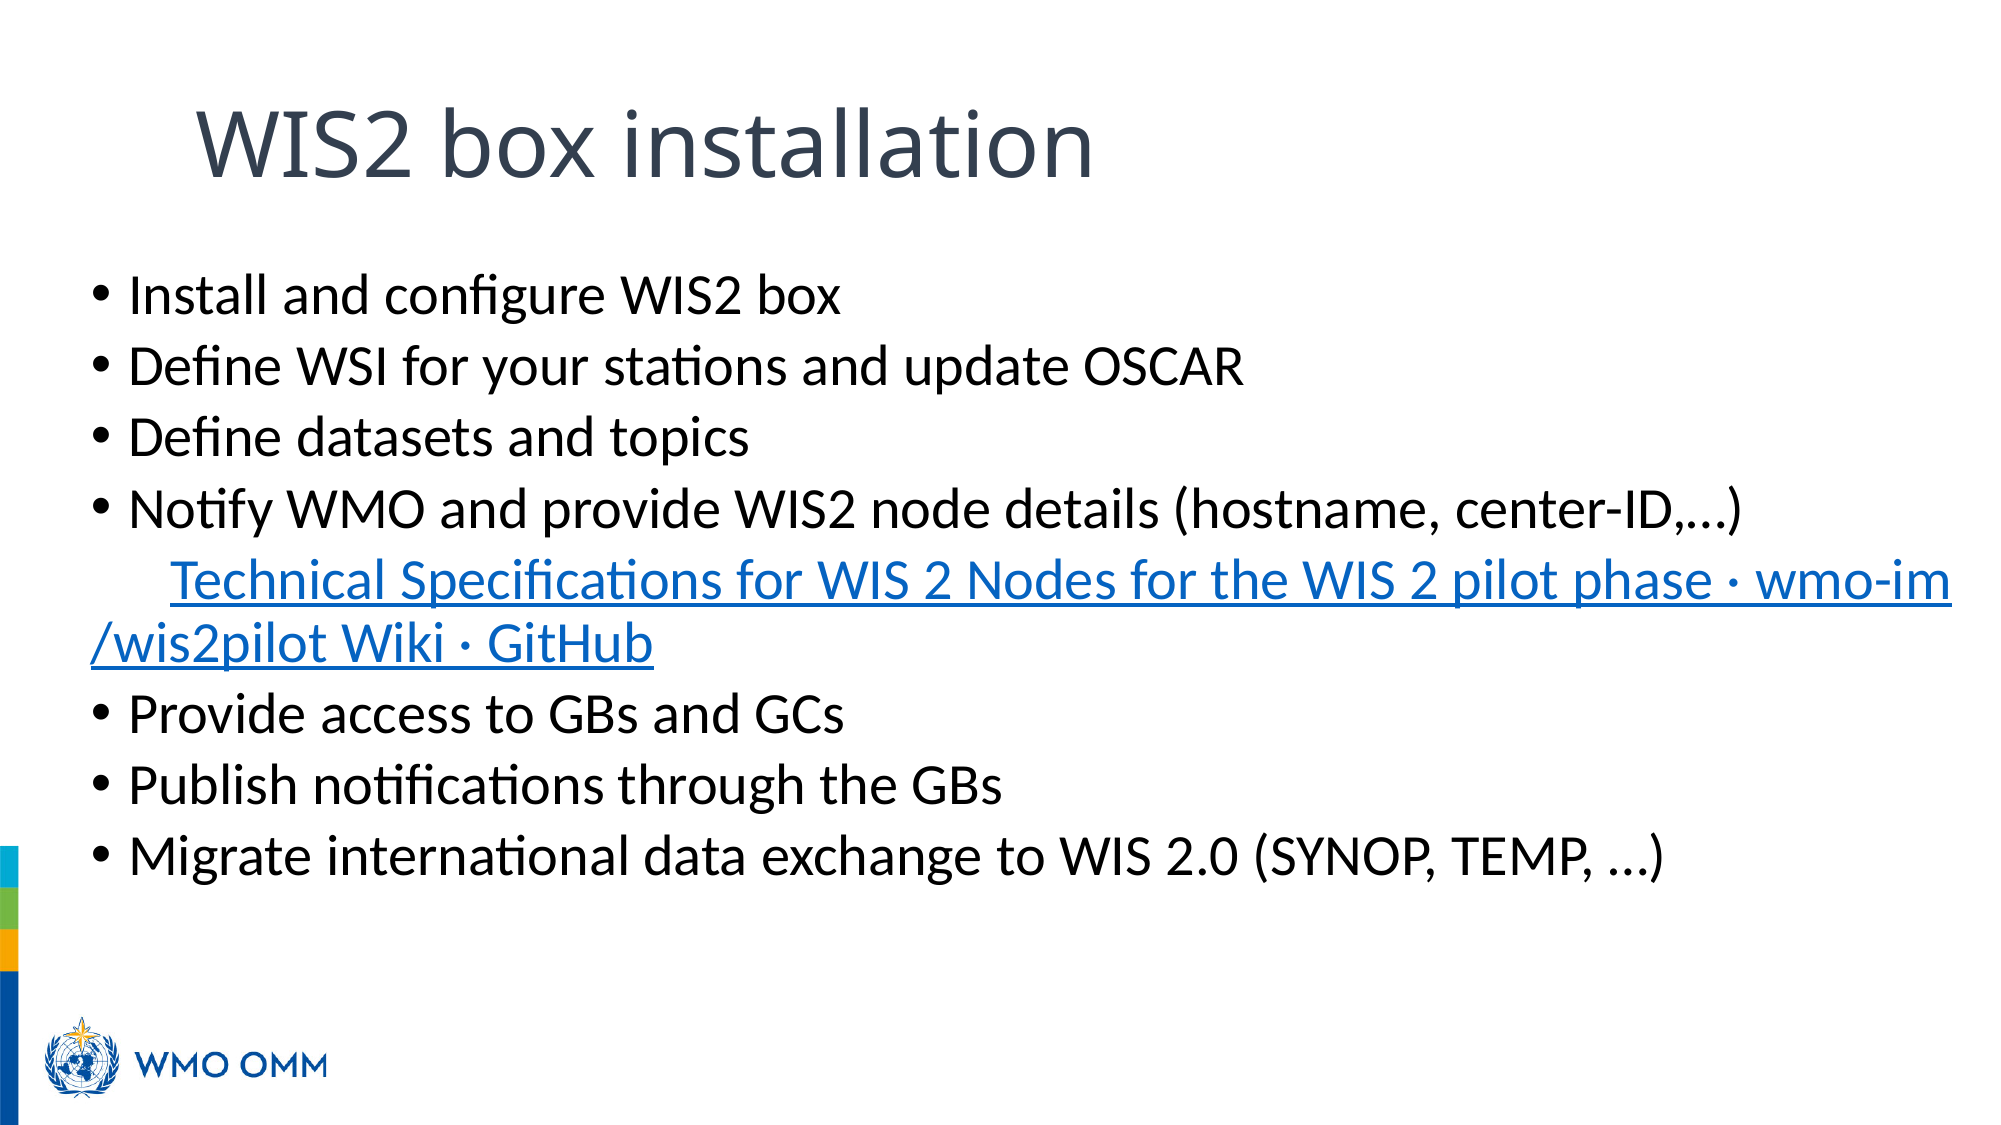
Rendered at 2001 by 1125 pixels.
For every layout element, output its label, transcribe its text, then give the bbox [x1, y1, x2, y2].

list Install and configure WIS2 box Define WSI for your stations and update OSCAR Define datasets and topics Notify WMO and provide WIS2 node details (hostname, center-ID,…) Technical Specifications for WIS 2 Nodes for the WIS 2 pilot phase · wmo-im/wis2pilot Wiki · GitHub Provide access to GBs and GCs Publish notifications through the GBs Migrate international data exchange to WIS 2.0 (SYNOP, TEMP, …) [75, 256, 1975, 971]
picture [0, 845, 327, 1125]
title WIS2 box installation [180, 39, 1906, 256]
